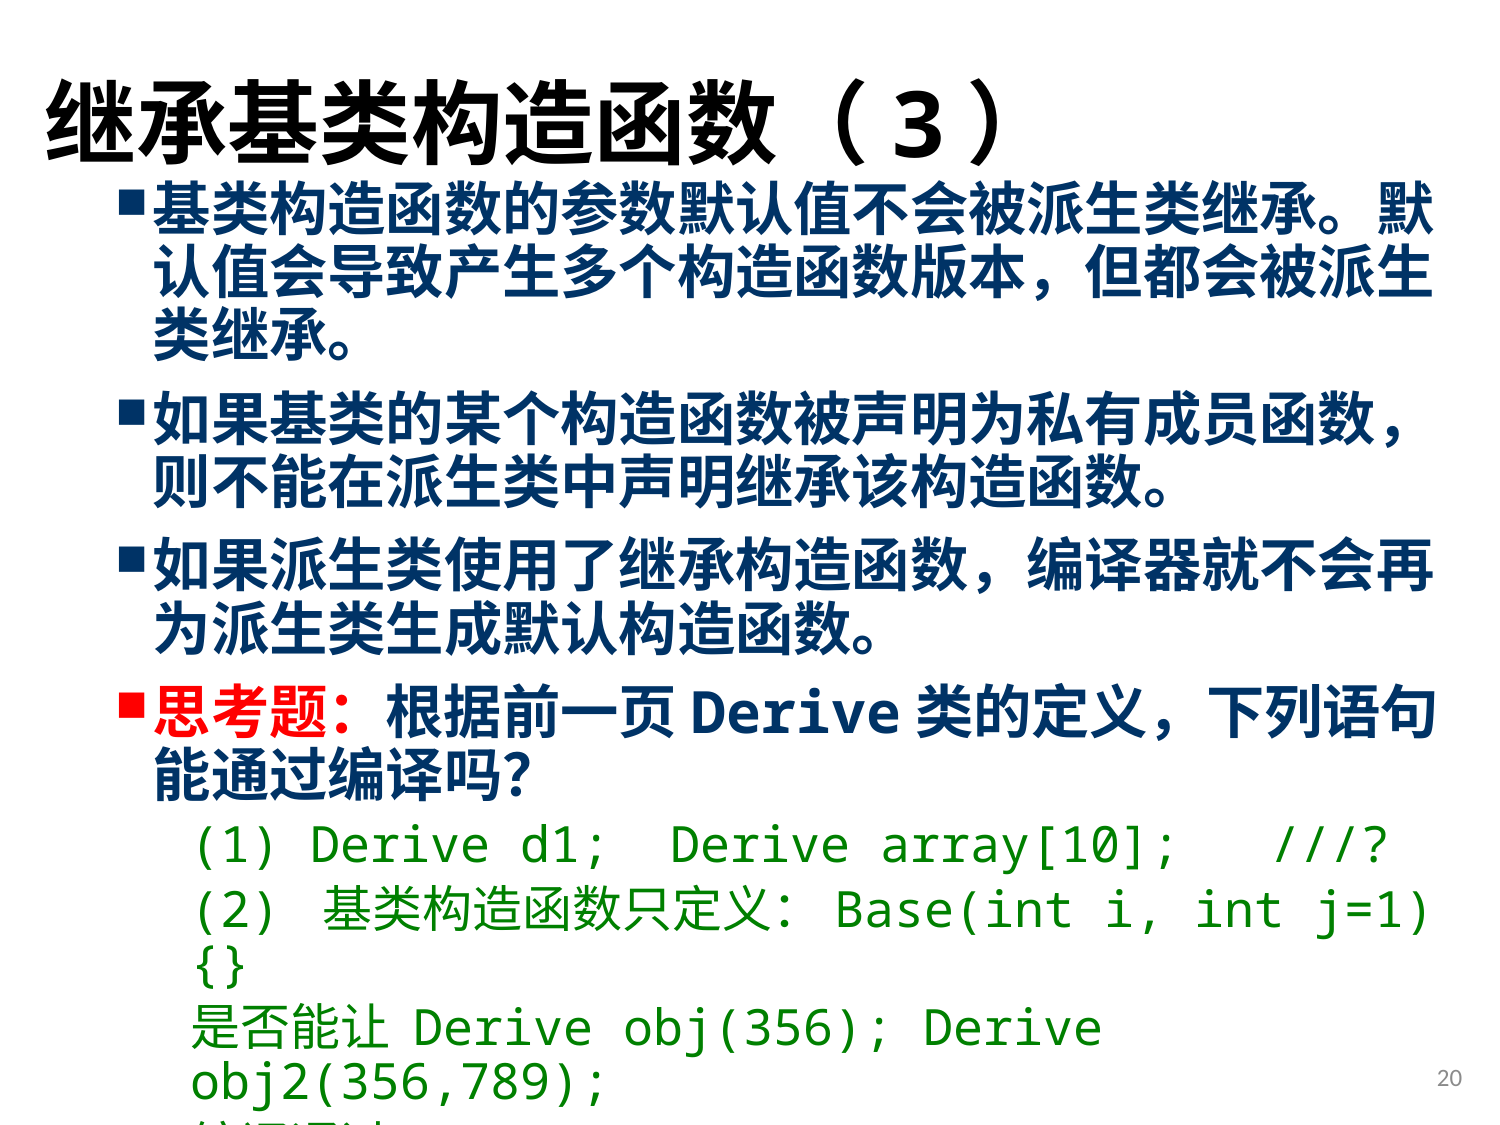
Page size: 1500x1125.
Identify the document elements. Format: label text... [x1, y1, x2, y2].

title 继承基类构造函数（3） [29, 19, 1324, 237]
slide_number 20 [1139, 1046, 1478, 1107]
list 基类构造函数的参数默认值不会被派生类继承。默认值会导致产生多个构造函数版本，但都会被派生类继承。 如果基类的某个构造函数被声明为私有成员函数，则不能在派生类中声明继承该构造函数。 如果派生类使用了继承构造函数，编译器就不会再为派生类生成默认构造函数。 思考题：根据前一页Derive类的定义，下列语句能通过编译吗？ (1) Derive d1; Derive array[10]; ///? (2) 基类构造函数只定义：Base(int i, int j=1) {} 是否能让 Derive obj(356); Derive obj2(356,789); 编译通过 ///? [100, 172, 1500, 1125]
